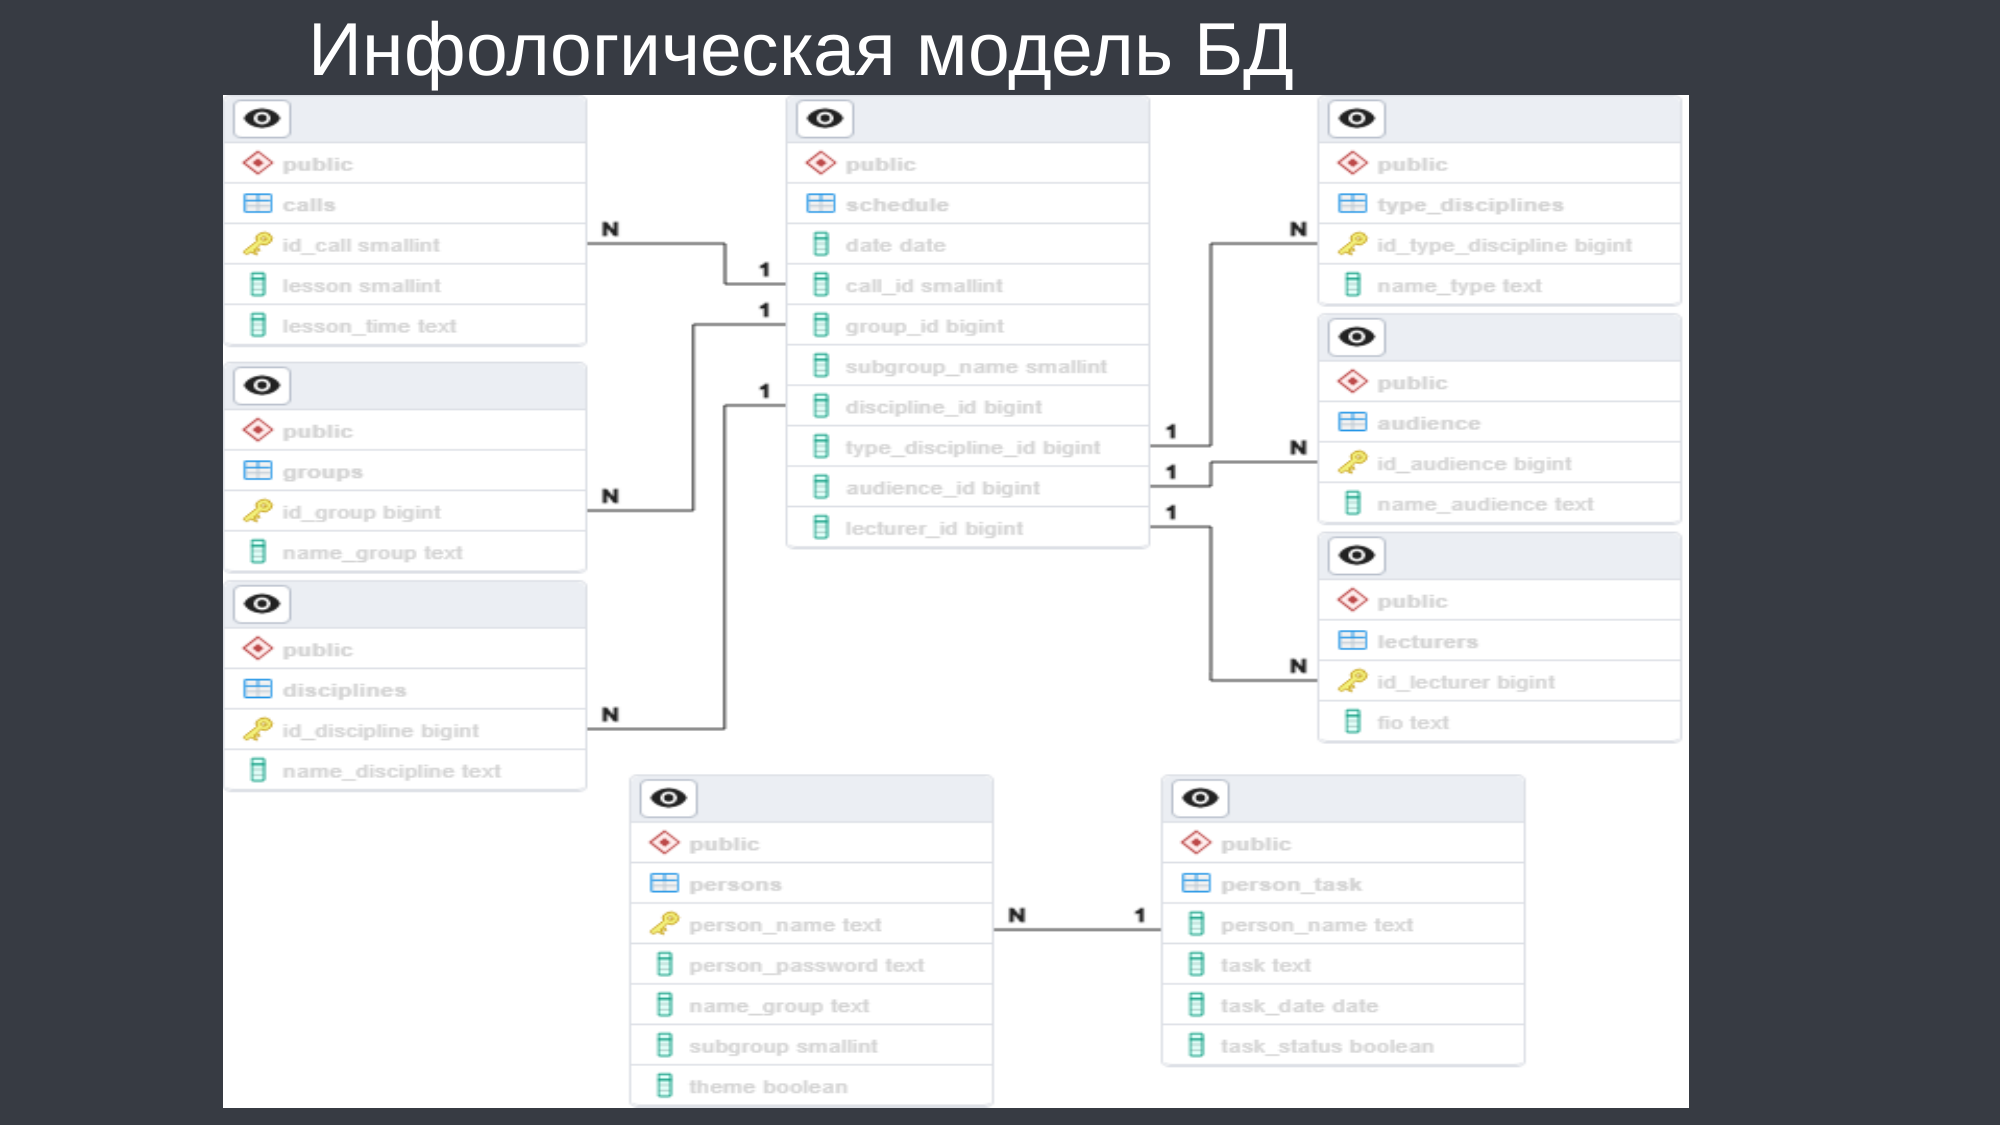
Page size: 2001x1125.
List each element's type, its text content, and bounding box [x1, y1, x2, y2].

picture [223, 95, 1689, 1108]
text_box Инфологическая модель БД [294, 0, 1785, 123]
